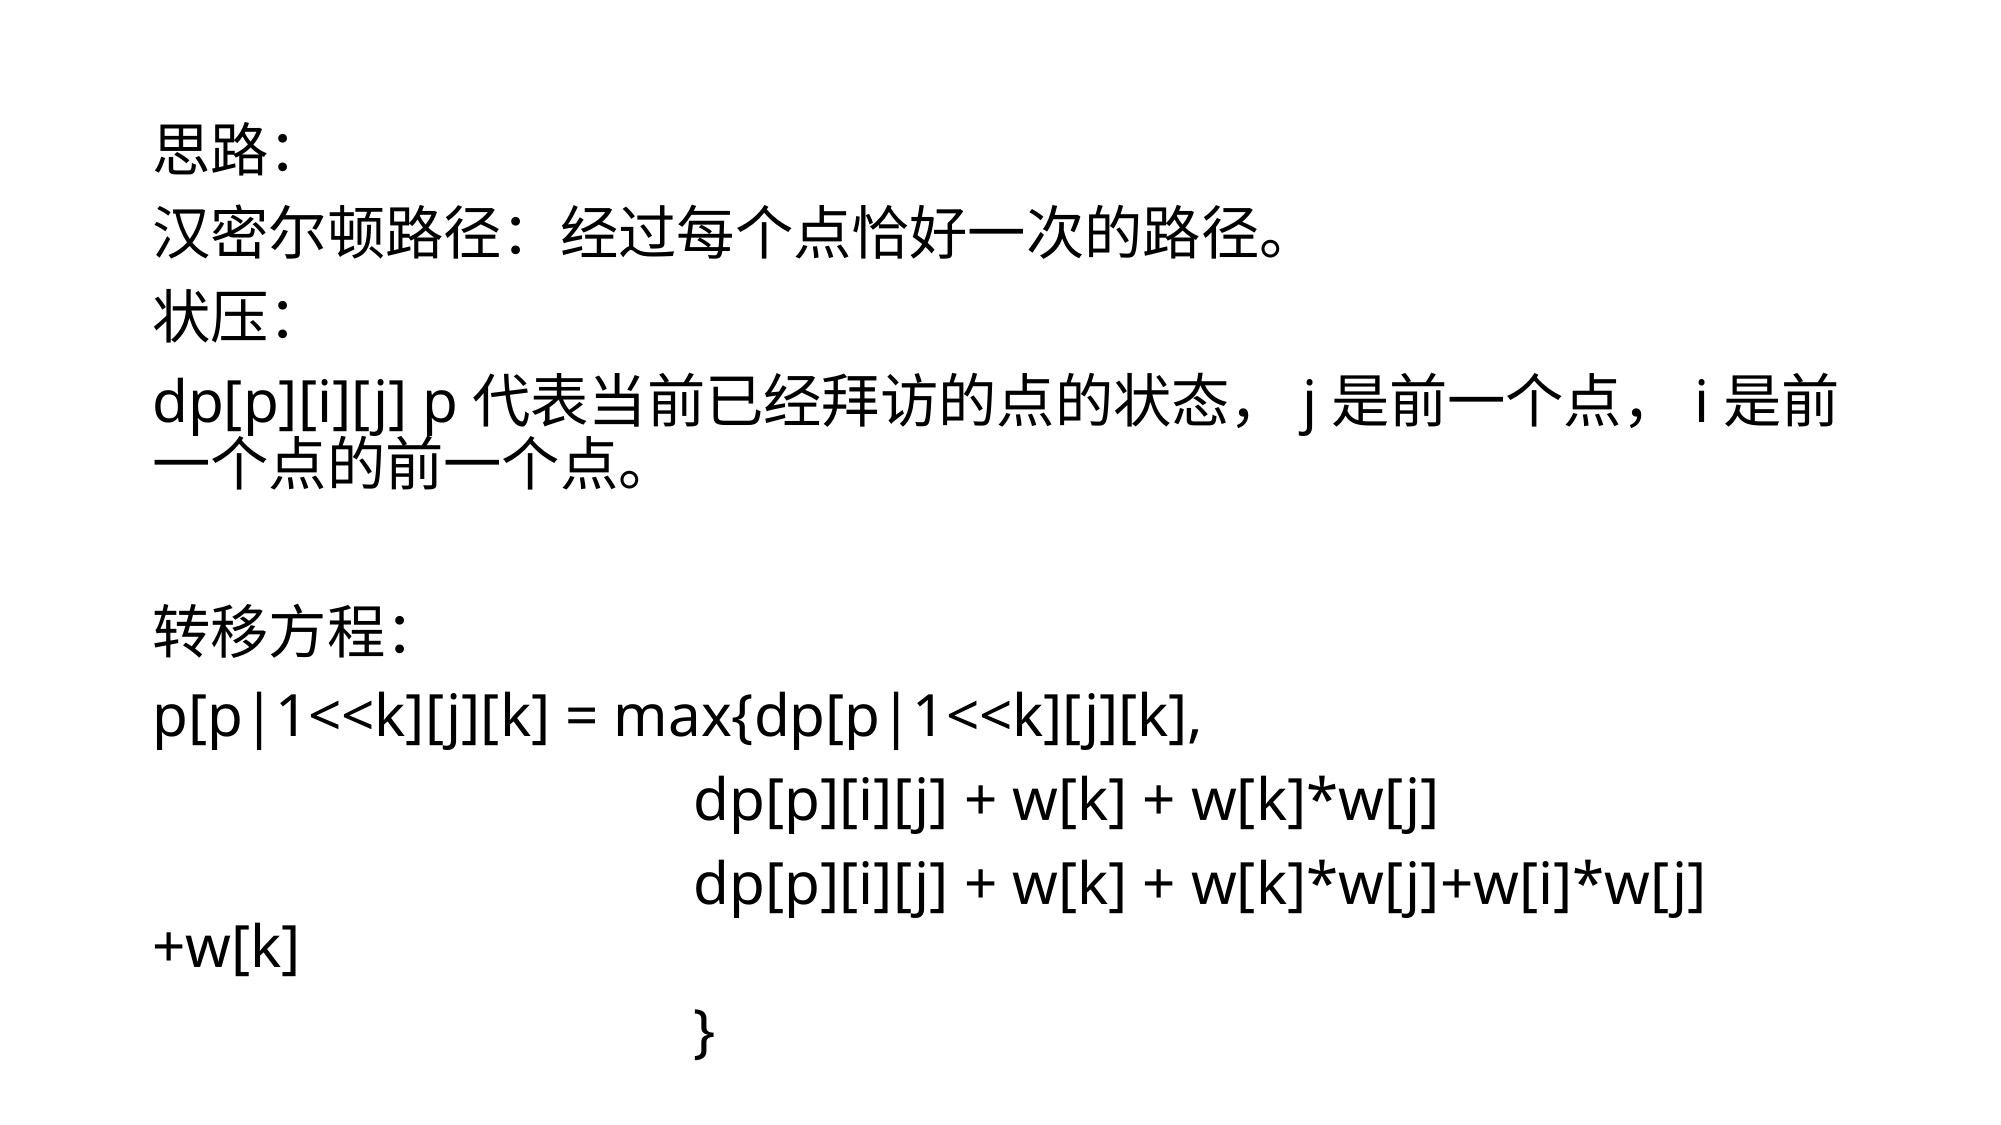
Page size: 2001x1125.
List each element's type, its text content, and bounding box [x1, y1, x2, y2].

list 思路： 汉密尔顿路径：经过每个点恰好一次的路径。 状压： dp[p][i][j] p代表当前已经拜访的点的状态，j是前一个点，i是前一个点的前一个点。 转移方程： p[p|1<<k][j][k] = max{dp[p|1<<k][j][k], dp[p][i][j] + w[k] + w[k]*w[j] dp[p][i][j] + w[k] + w[k]*w[j]+w[i]*w[j]+w[k] } [137, 113, 1863, 1014]
